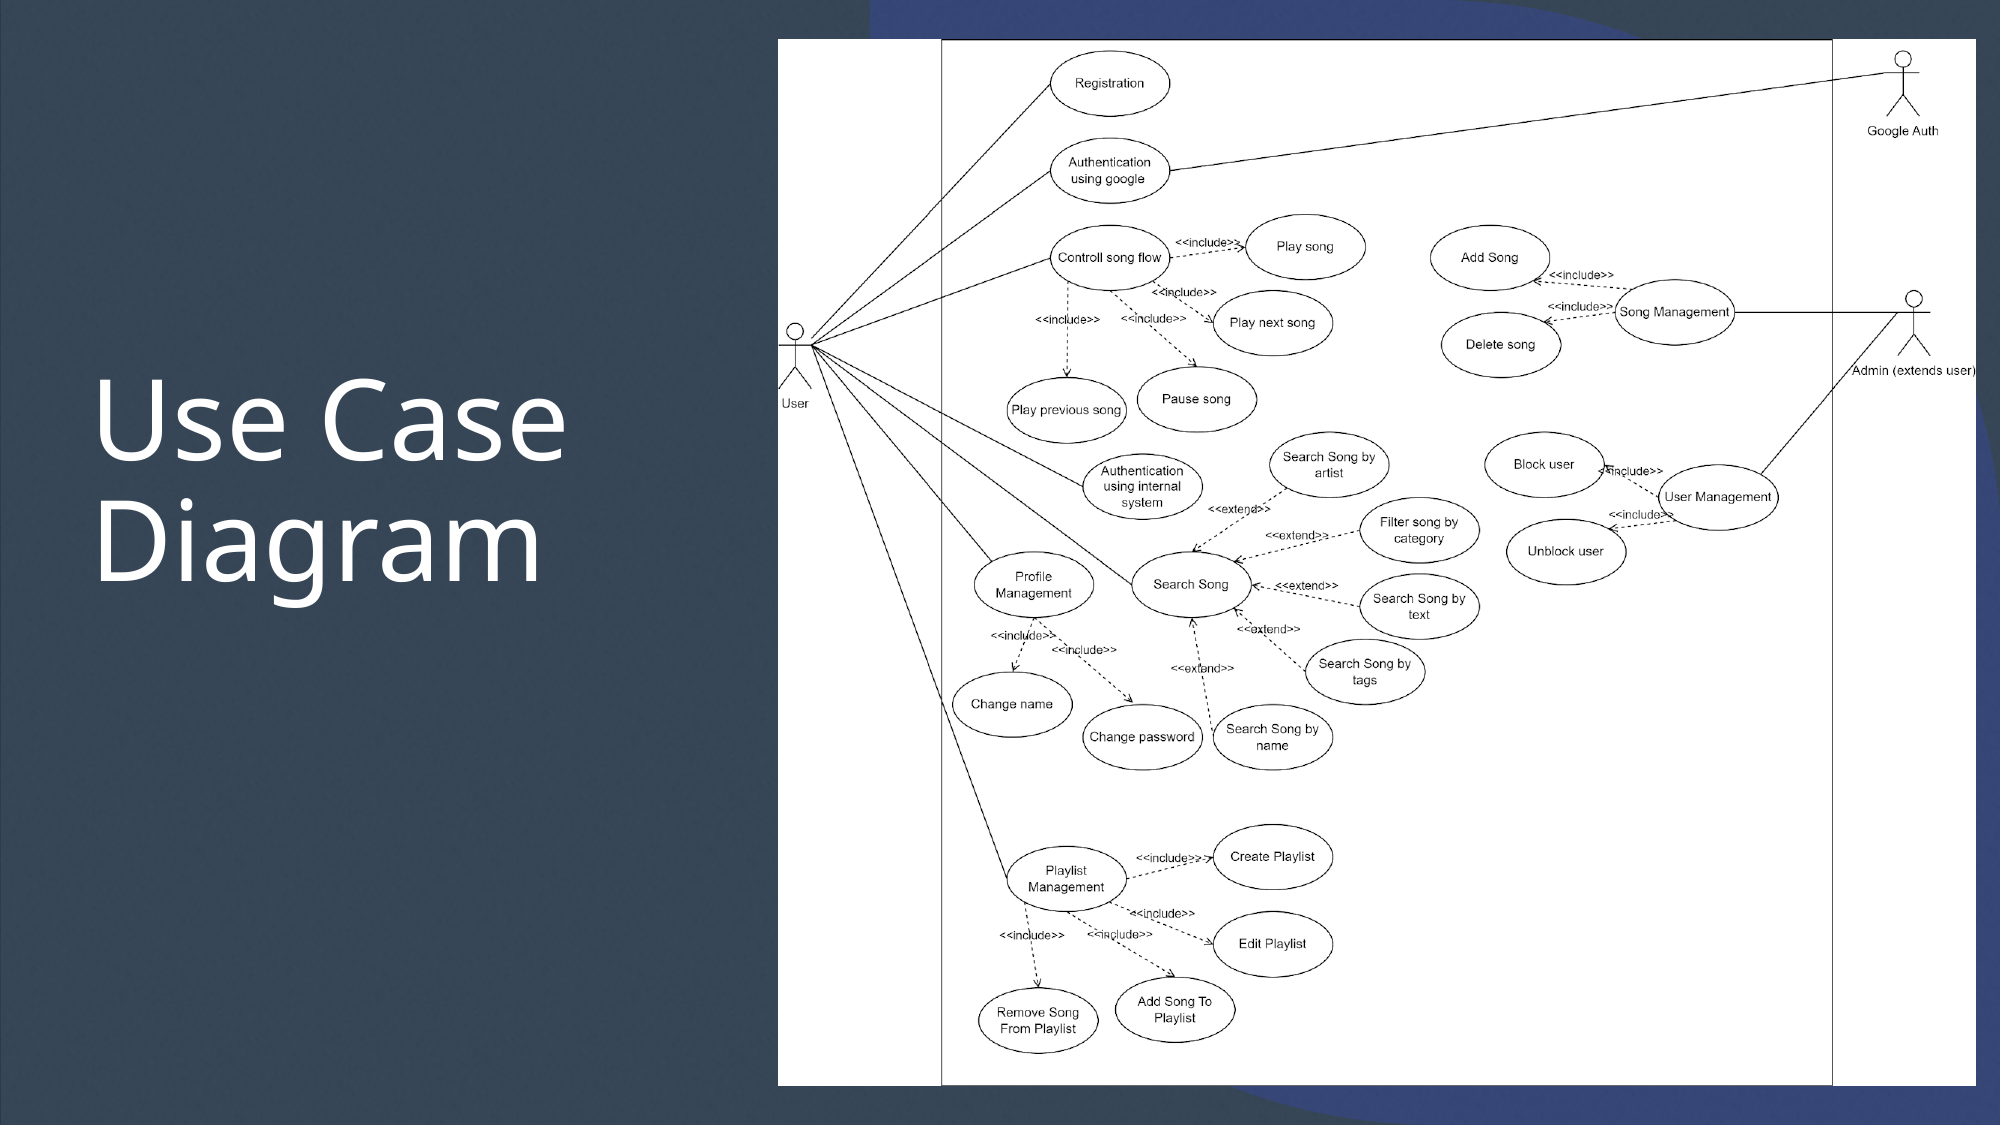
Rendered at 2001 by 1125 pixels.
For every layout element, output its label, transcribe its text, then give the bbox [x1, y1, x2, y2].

title Use Case Diagram [75, 111, 778, 614]
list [778, 39, 1976, 1086]
text_box [0, 0, 1369, 1125]
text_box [1369, 0, 2000, 1125]
